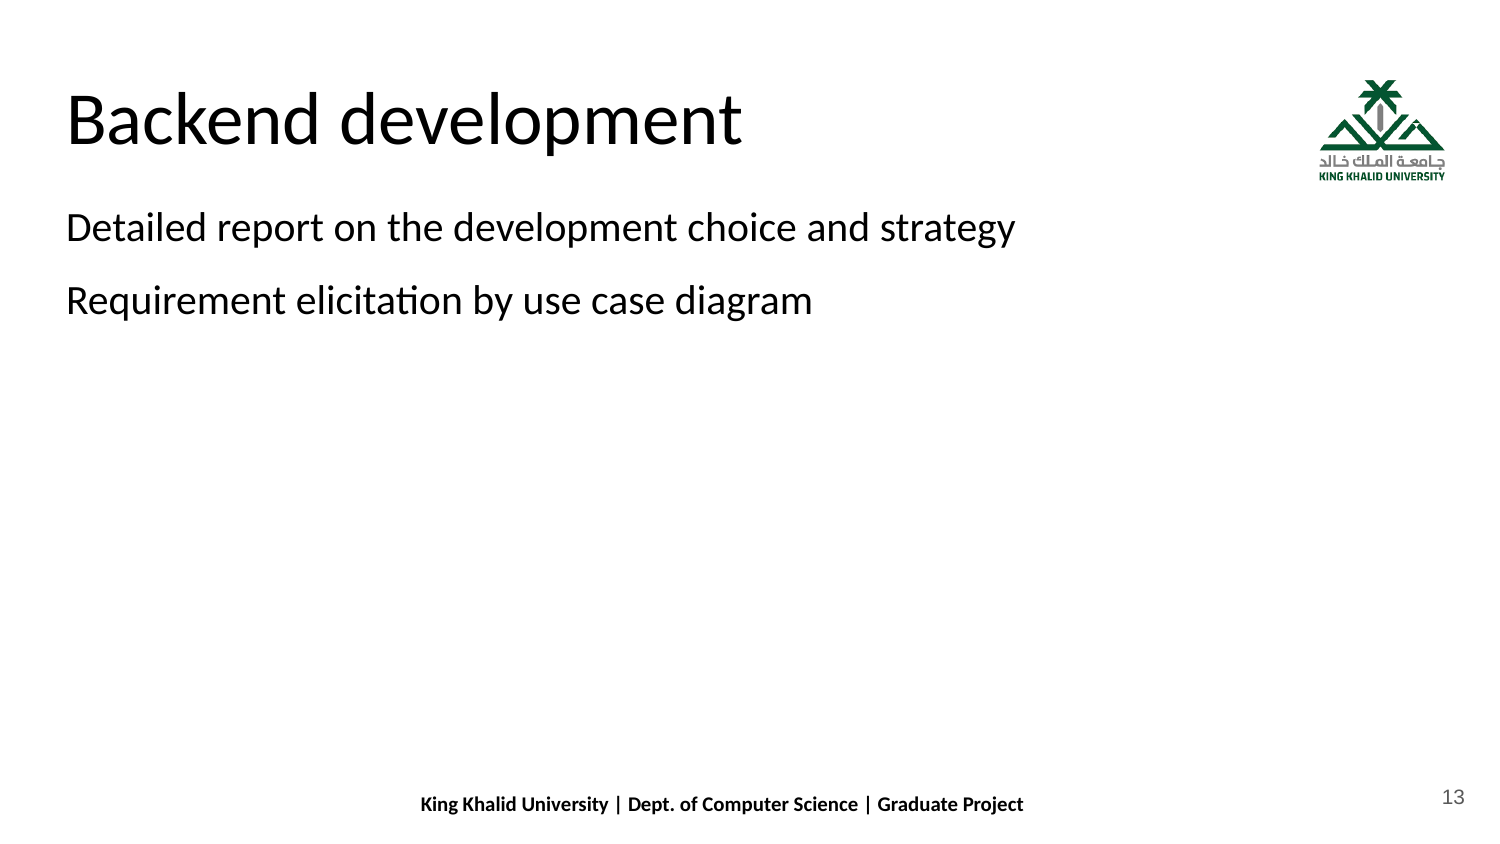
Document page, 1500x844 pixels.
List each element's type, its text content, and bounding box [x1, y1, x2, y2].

picture [1315, 179, 1449, 189]
list Detailed report on the development choice and strategy Requirement elicitation by use case diagram [51, 189, 1449, 750]
title Backend development [51, 72, 1449, 179]
slide_number 13 [1389, 764, 1480, 830]
